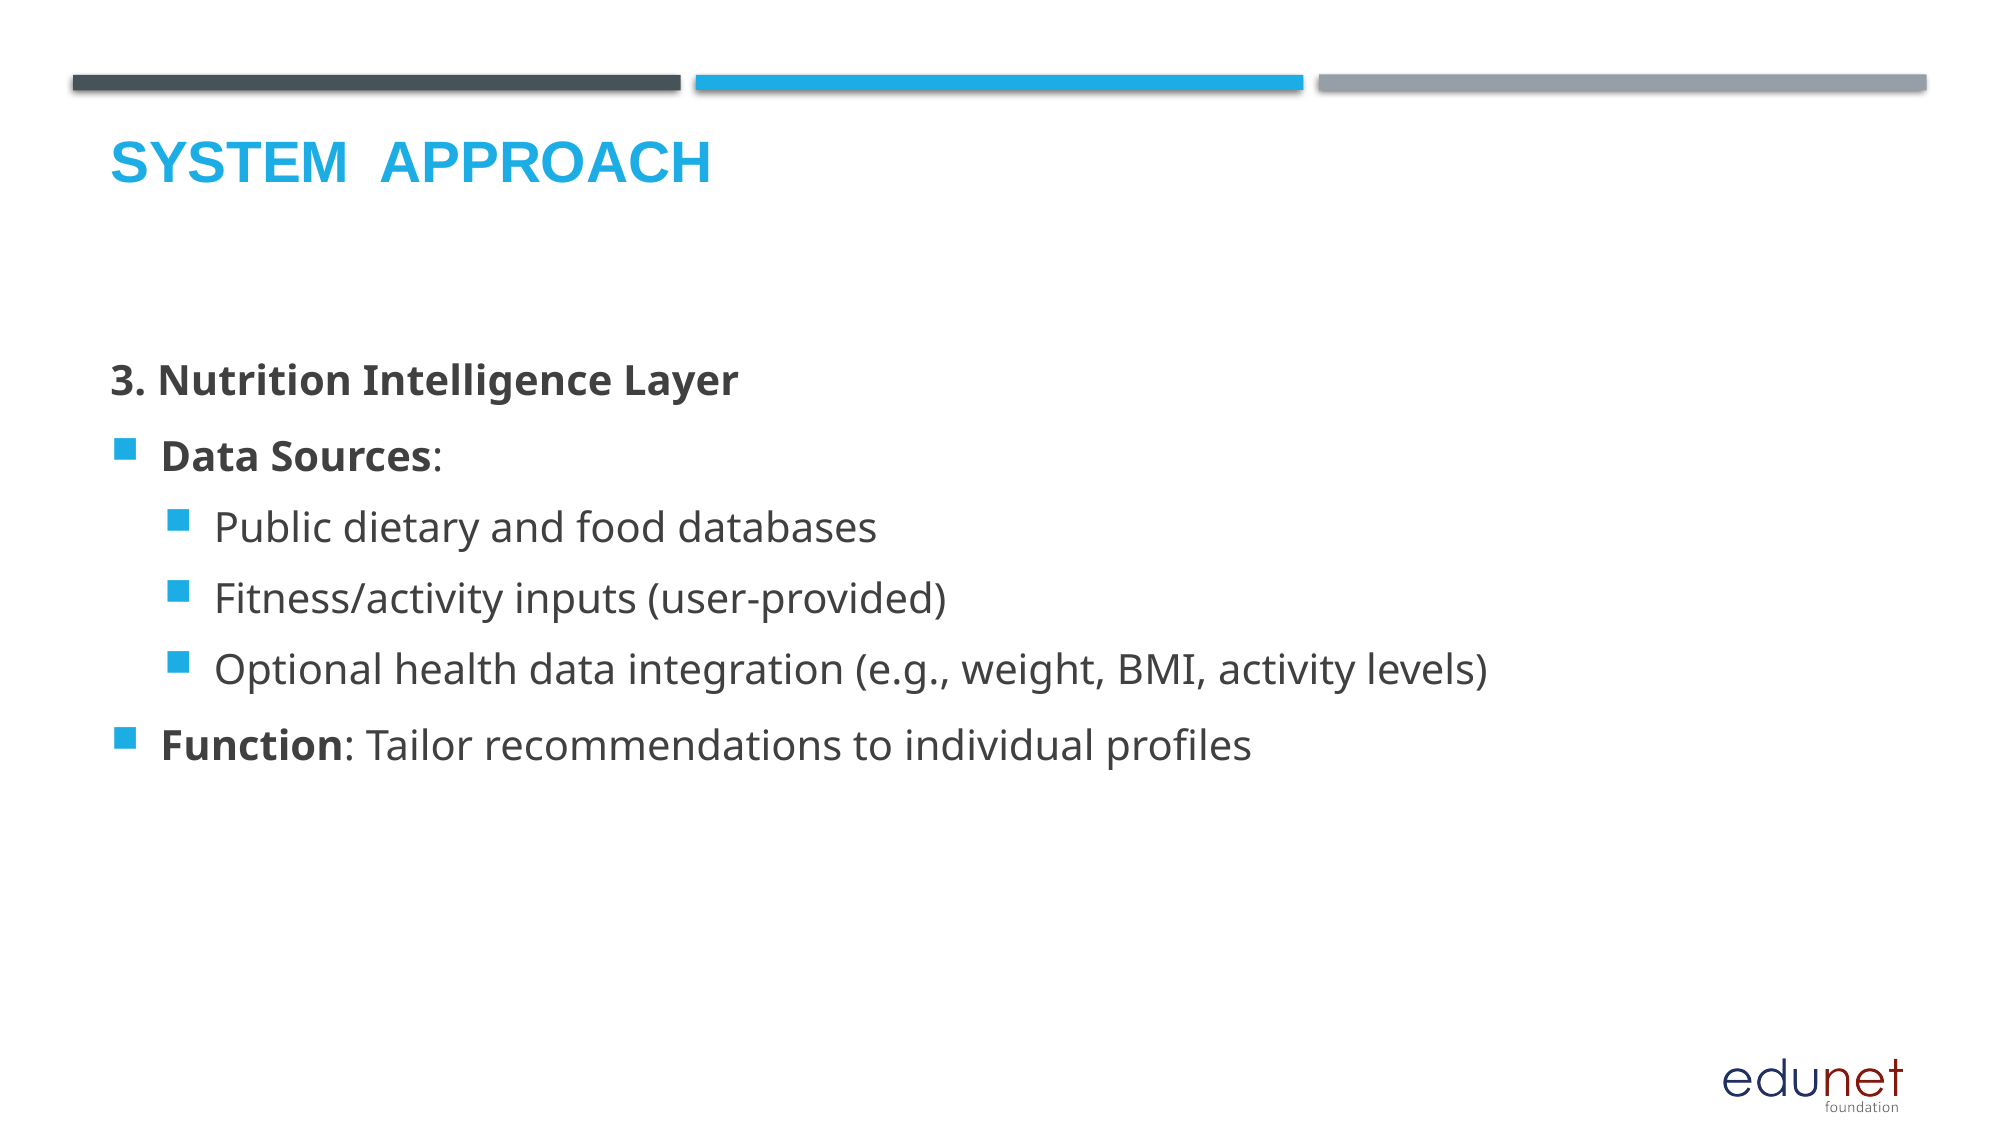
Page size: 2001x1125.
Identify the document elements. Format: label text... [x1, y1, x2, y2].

picture [1719, 1056, 1905, 1116]
list 3. Nutrition Intelligence Layer Data Sources: Public dietary and food databases Fitness/activity inputs (user-provided) Optional health data integration (e.g., weight, BMI, activity levels) Function: Tailor recommendations to individual profiles [95, 213, 1905, 981]
title System Approach [95, 115, 1905, 203]
